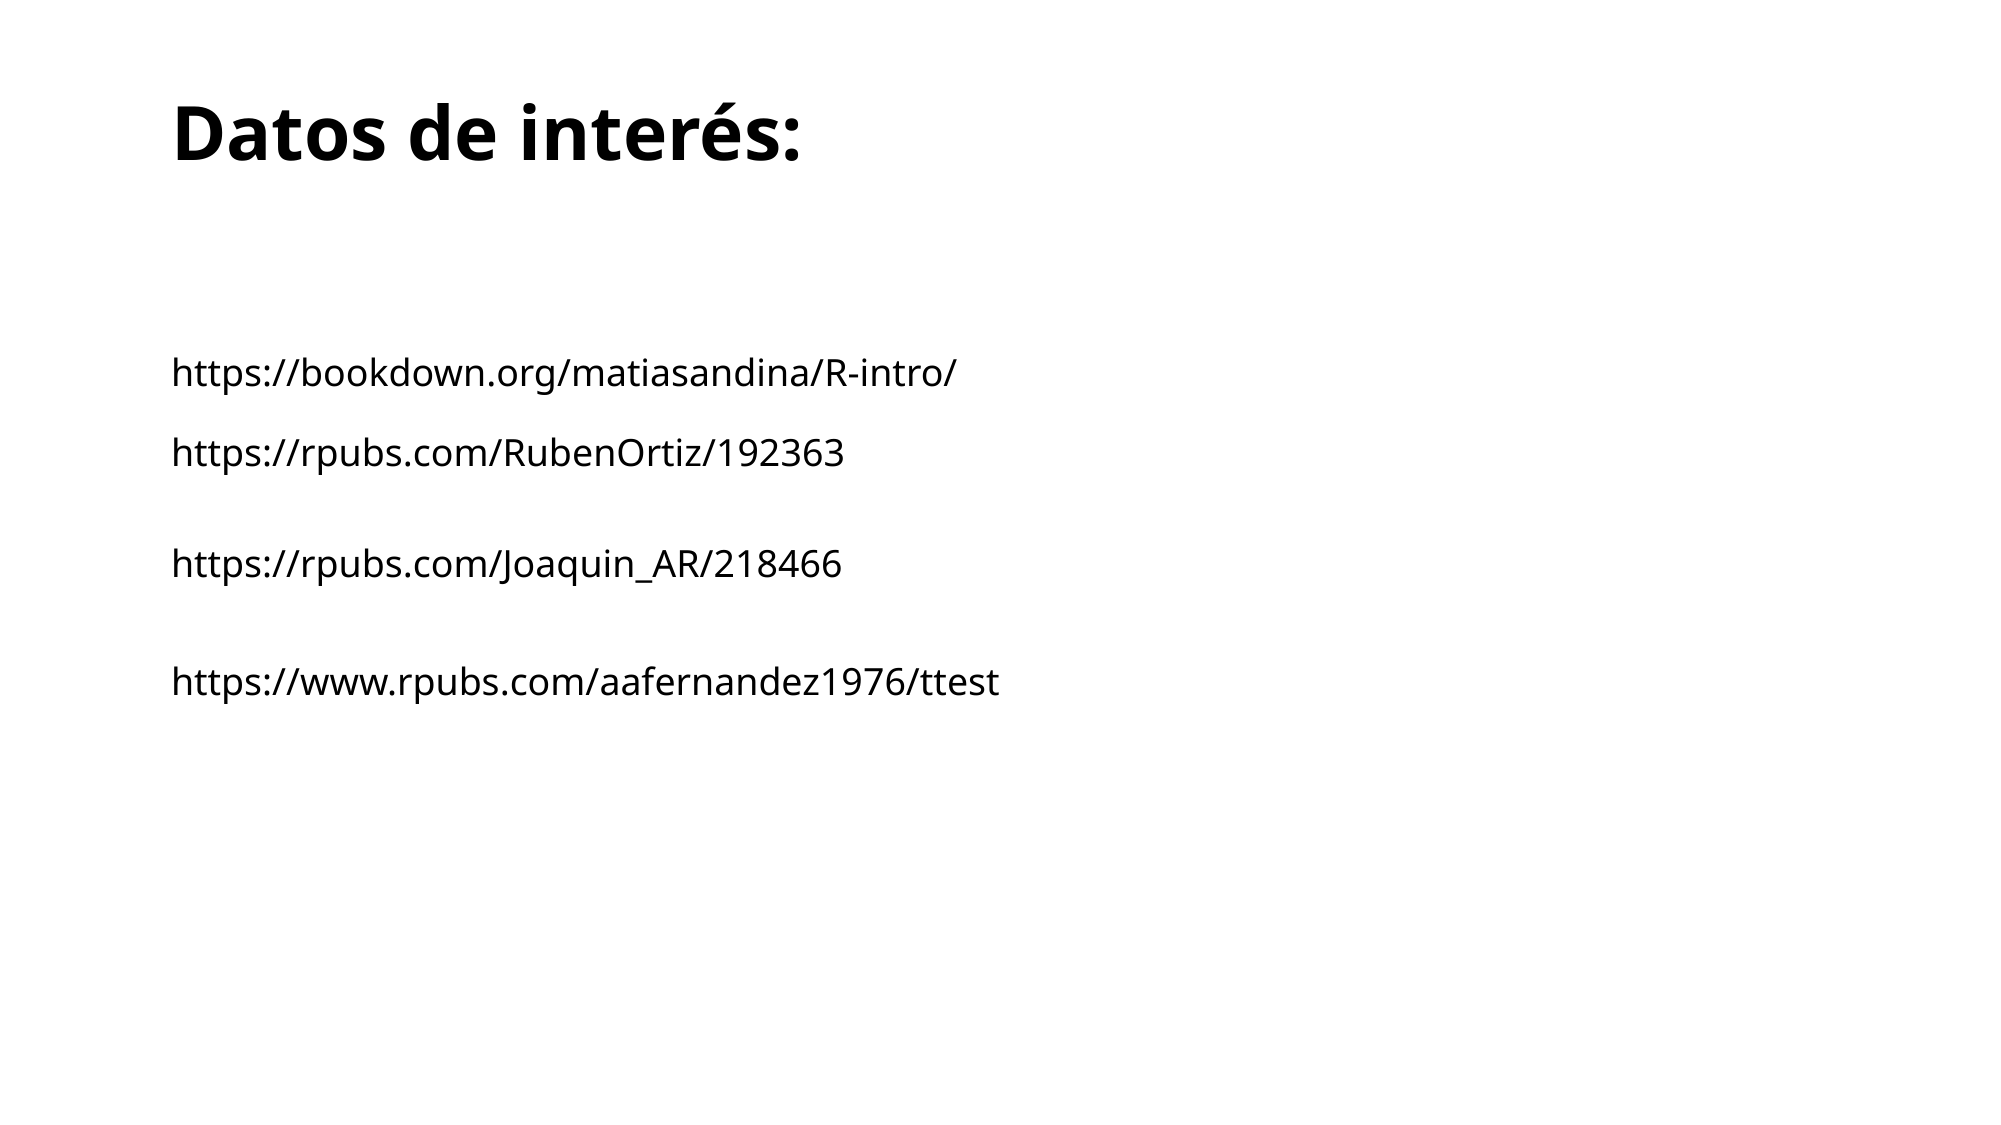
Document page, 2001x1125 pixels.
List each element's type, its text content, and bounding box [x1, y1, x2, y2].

text_box https://rpubs.com/Joaquin_AR/218466 [156, 532, 1157, 592]
text_box https://rpubs.com/RubenOrtiz/192363 [156, 421, 1157, 482]
text_box Datos de interés: [156, 78, 1624, 184]
text_box https://www.rpubs.com/aafernandez1976/ttest [156, 650, 1157, 711]
text_box https://bookdown.org/matiasandina/R-intro/ [156, 341, 1157, 401]
